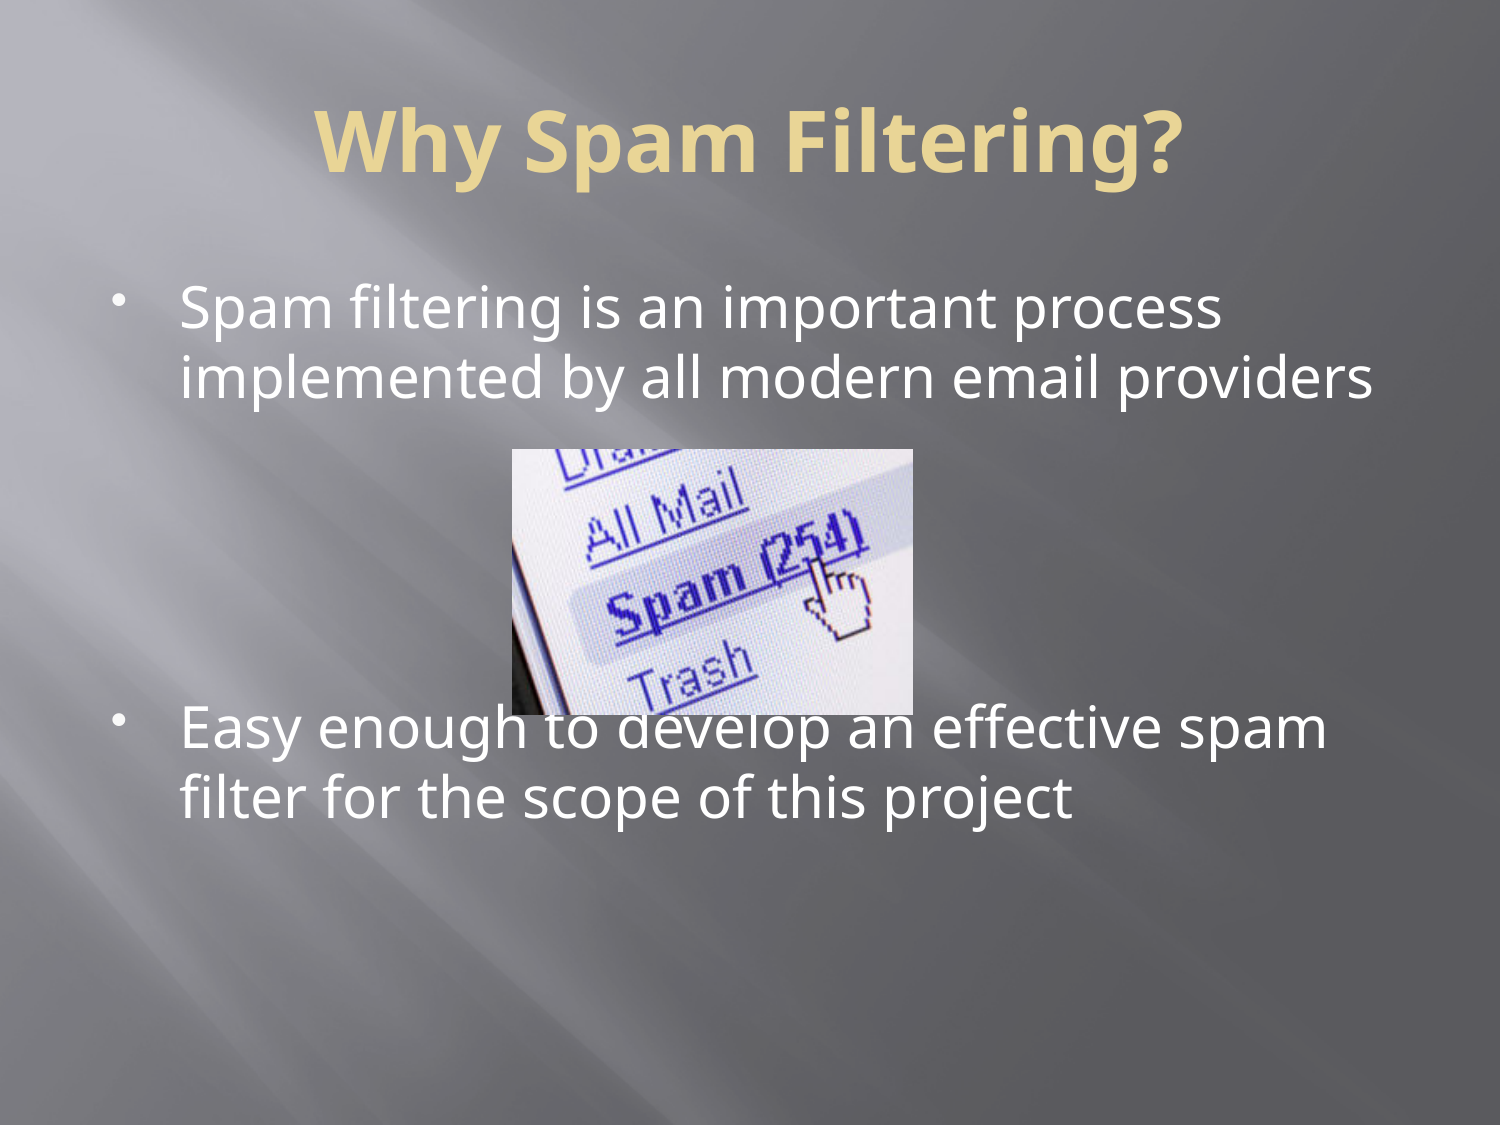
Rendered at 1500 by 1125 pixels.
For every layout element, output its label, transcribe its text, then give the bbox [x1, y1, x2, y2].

picture [0, 0, 1500, 1125]
text_box Spam filtering is an important process implemented by all modern email providers Easy enough to develop an effective spam filter for the scope of this project [75, 262, 1425, 1035]
text_box Why Spam Filtering? [75, 45, 1425, 233]
